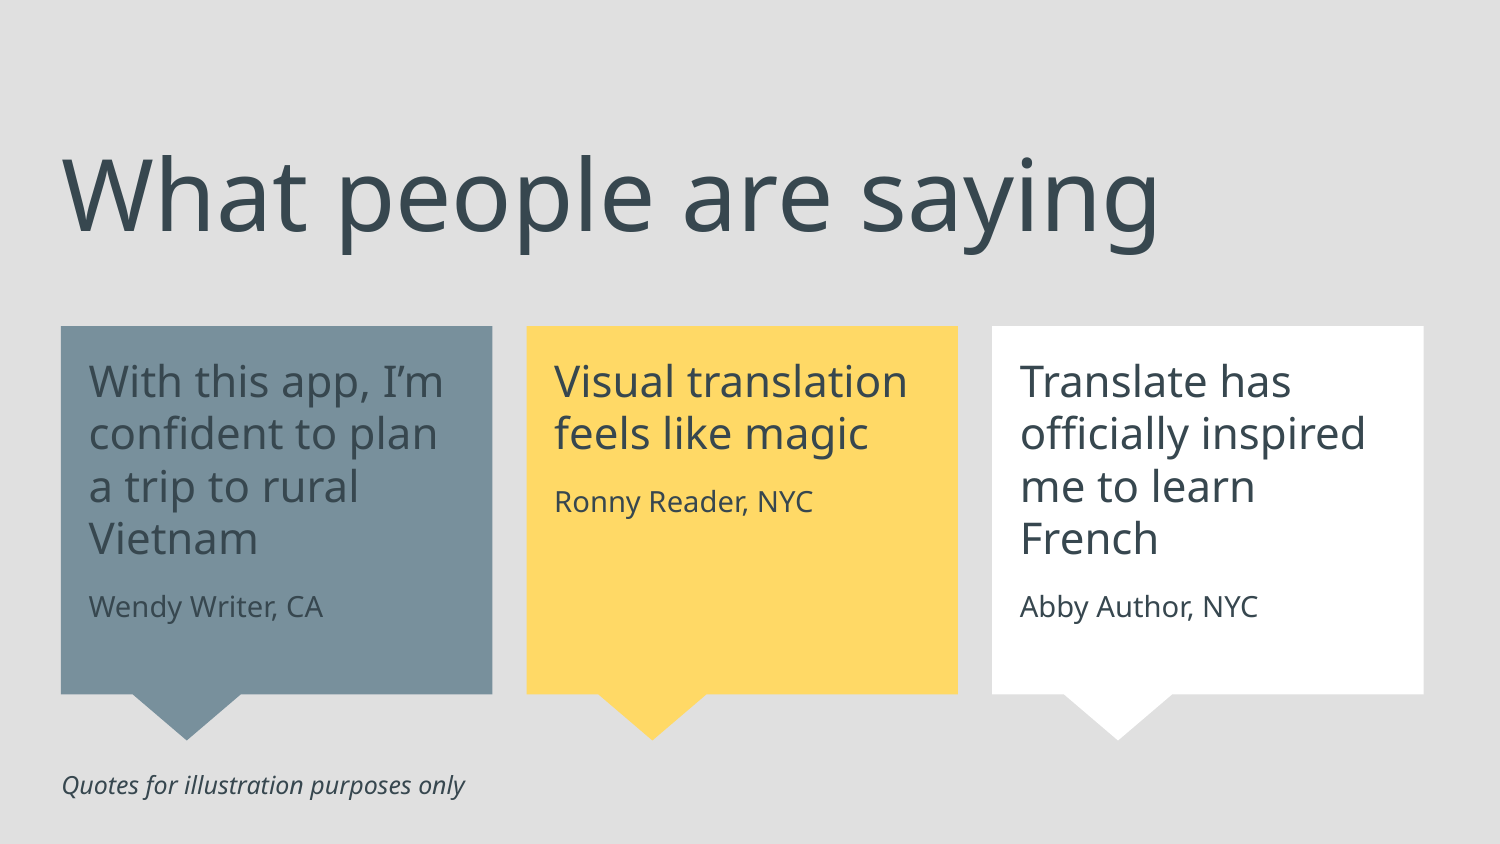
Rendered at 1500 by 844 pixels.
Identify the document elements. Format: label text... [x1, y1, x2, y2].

title With this app, I’m confident to plan a trip to rural Vietnam Wendy Writer, CA [73, 338, 481, 668]
title What people are saying [46, 116, 1461, 285]
text_box [526, 326, 958, 741]
title Visual translation feels like magic Ronny Reader, NYC [539, 338, 947, 668]
text_box [60, 326, 493, 741]
text_box Quotes for illustration purposes only [46, 763, 1071, 806]
title Translate has officially inspired me to learn French Abby Author, NYC [1004, 338, 1412, 668]
text_box [992, 326, 1424, 741]
